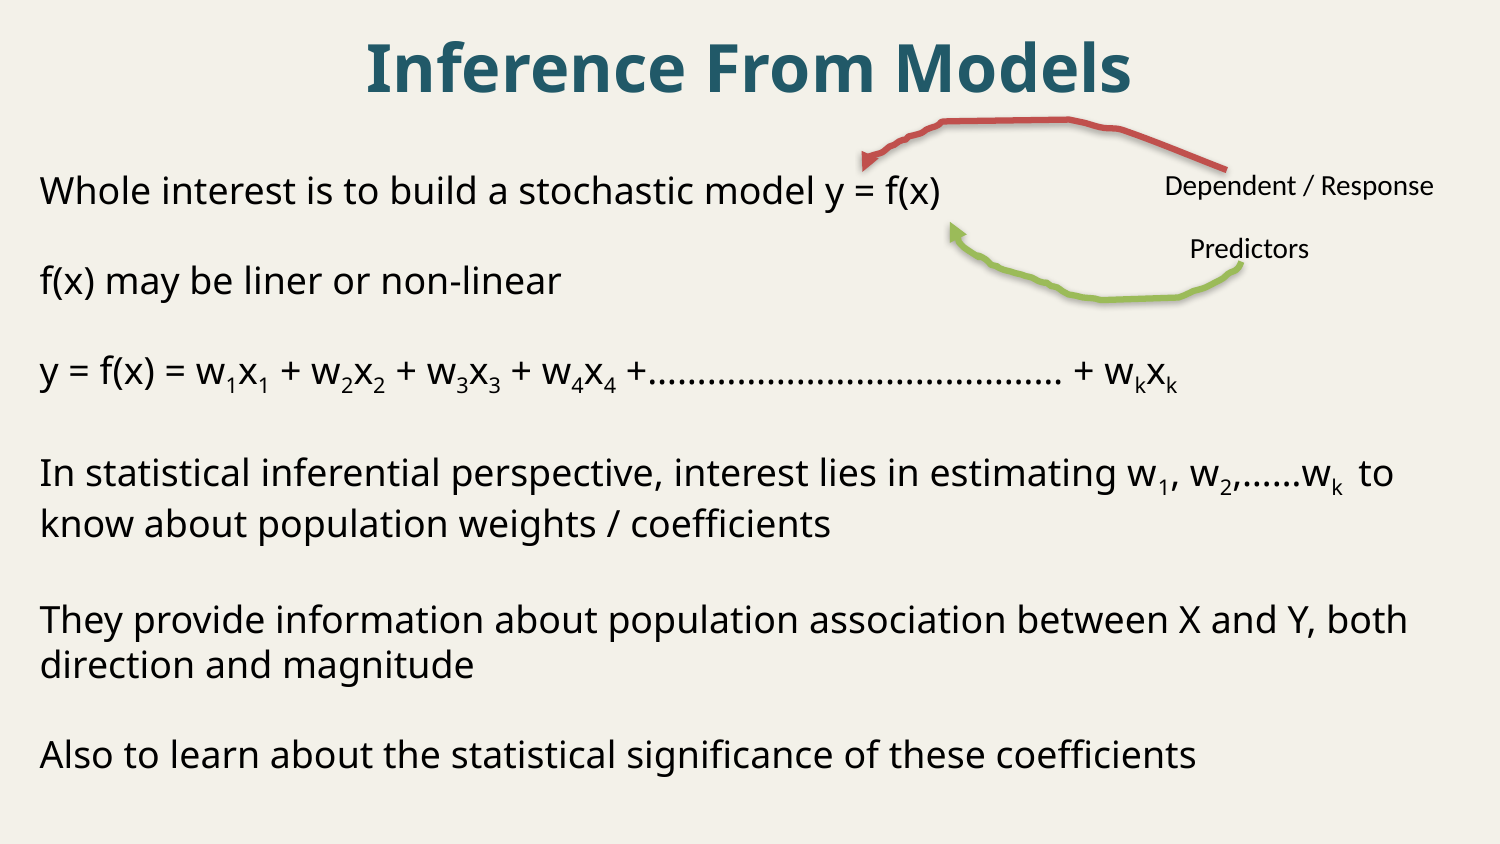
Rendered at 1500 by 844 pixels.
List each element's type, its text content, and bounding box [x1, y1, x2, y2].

text_box Dependent / Response [1149, 159, 1475, 209]
title Inference From Models [75, 9, 1425, 122]
text_box Predictors [1175, 221, 1500, 272]
text_box [861, 116, 1228, 173]
text_box [949, 221, 1245, 304]
text_box Whole interest is to build a stochastic model y = f(x) f(x) may be liner or non-linear y = f(x) = w1x1 + w2x2 + w3x3 + w4x4 +…………………………………… + wkxk In statistical inferential perspective, interest lies in estimating w1, w2,……wk to know about population weights / coefficients They provide information about population association between X and Y, both direction and magnitude Also to learn about the statistical significance of these coefficients [24, 159, 1463, 835]
